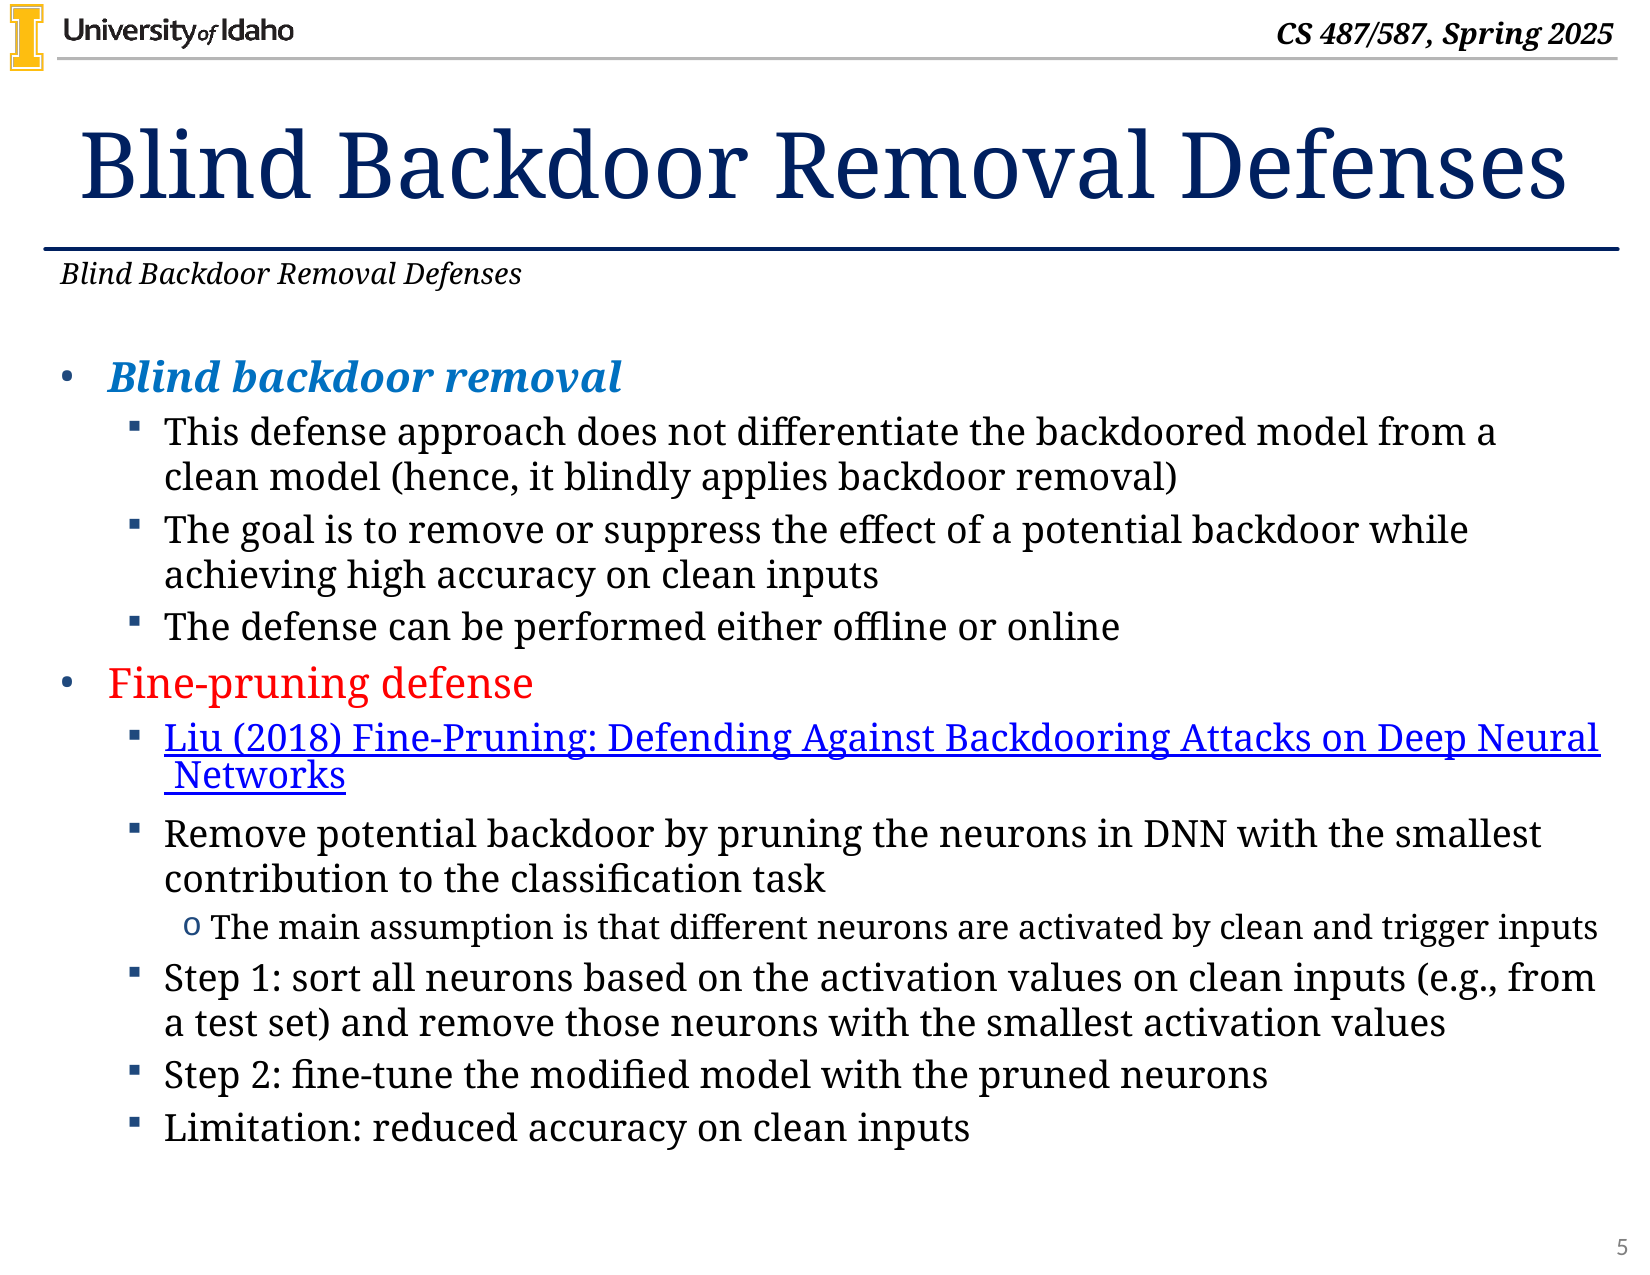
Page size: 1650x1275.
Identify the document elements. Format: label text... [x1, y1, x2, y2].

title Blind Backdoor Removal Defenses [0, 75, 1650, 248]
picture [57, 2, 294, 52]
list Blind backdoor removal This defense approach does not differentiate the backdoored model from a clean model (hence, it blindly applies backdoor removal) The goal is to remove or suppress the effect of a potential backdoor while achieving high accuracy on clean inputs The defense can be performed either offline or online Fine-pruning defense Liu (2018) Fine-Pruning: Defending Against Backdooring Attacks on Deep Neural Networks Remove potential backdoor by pruning the neurons in DNN with the smallest contribution to the classification task The main assumption is that different neurons are activated by clean and trigger inputs Step 1: sort all neurons based on the activation values on clean inputs (e.g., from a test set) and remove those neurons with the smallest activation values Step 2: fine-tune the modified model with the pruned neurons Limitation: reduced accuracy on clean inputs [45, 342, 1618, 1224]
picture [9, 4, 48, 71]
list Blind Backdoor Removal Defenses [45, 247, 1062, 306]
